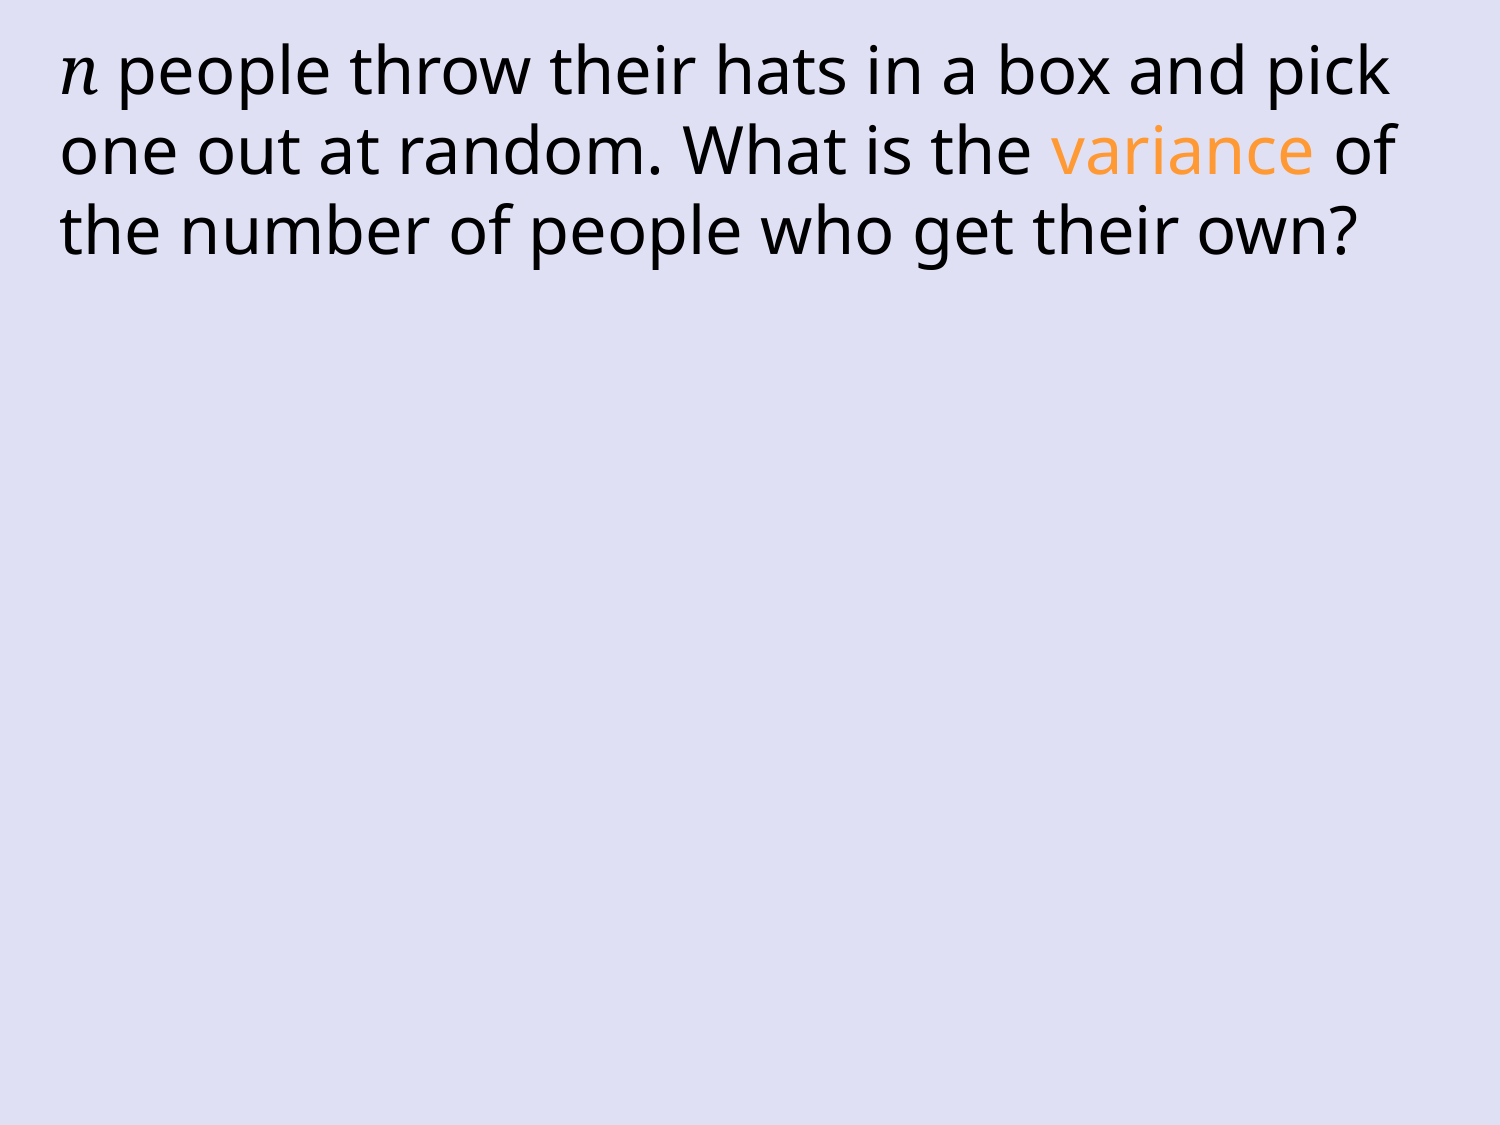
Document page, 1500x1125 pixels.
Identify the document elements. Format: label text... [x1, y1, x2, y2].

text_box n people throw their hats in a box and pick one out at random. What is the variance of the number of people who get their own? [45, 20, 1461, 275]
